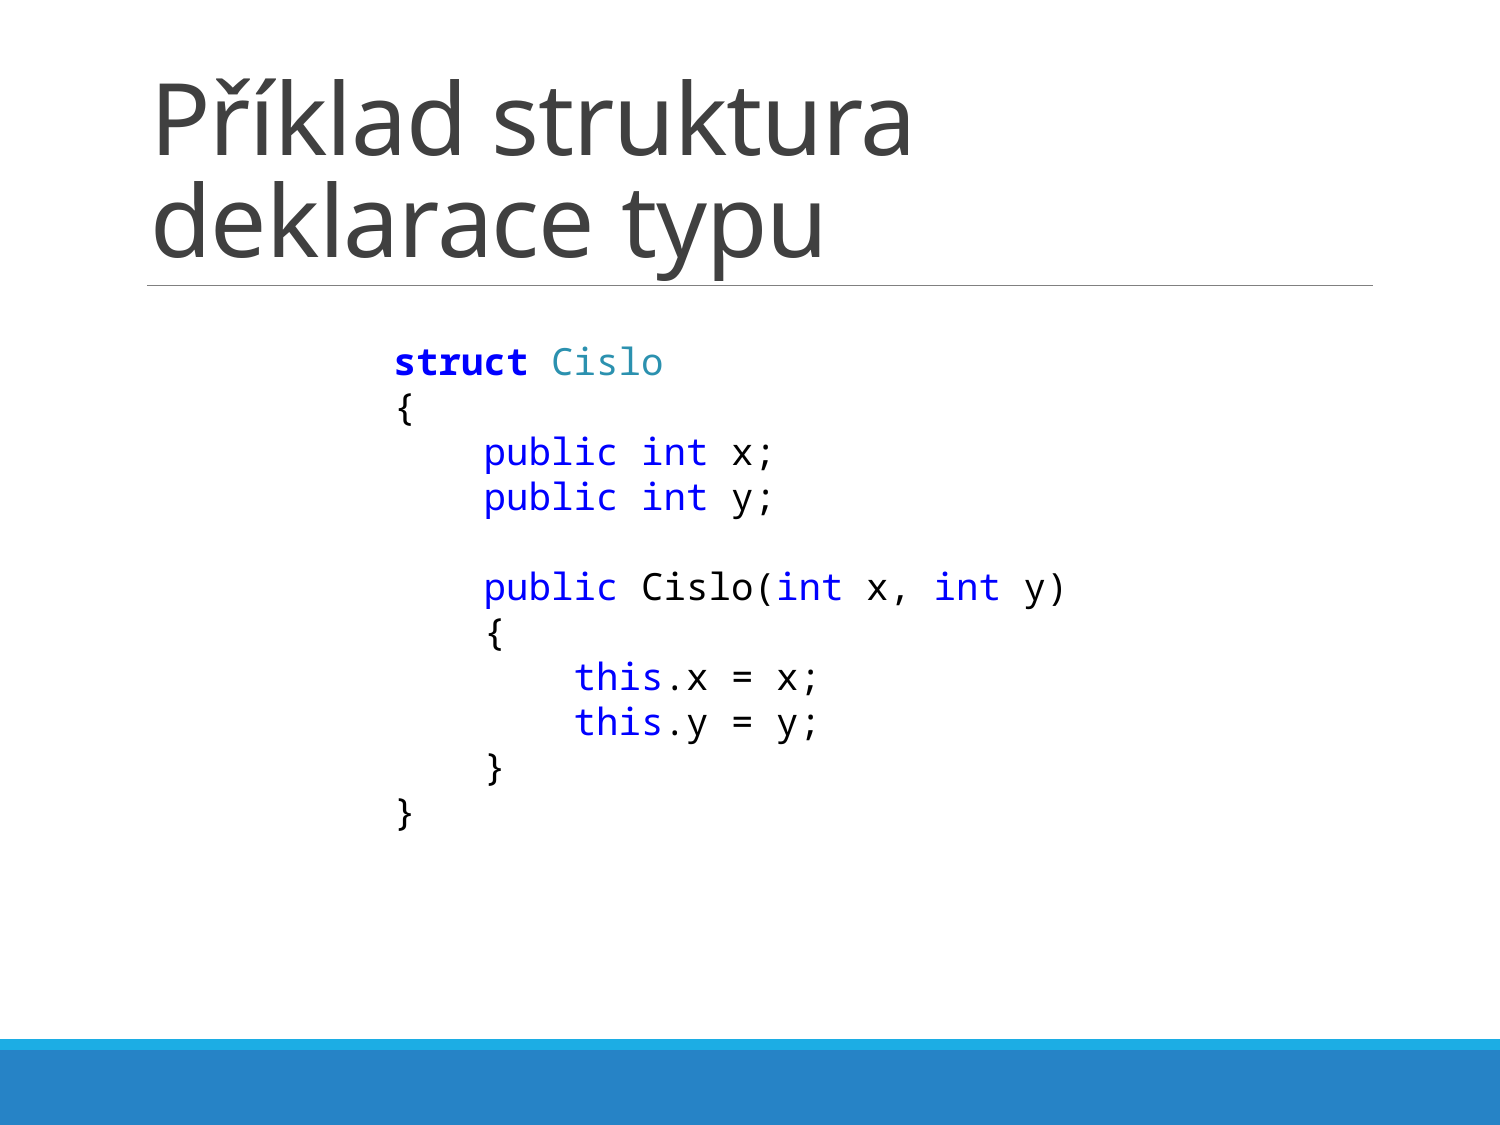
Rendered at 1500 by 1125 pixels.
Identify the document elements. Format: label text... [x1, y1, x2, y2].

title Příklad struktura deklarace typu [135, 47, 1373, 285]
text_box struct Cislo { public int x; public int y; public Cislo(int x, int y) { this.x = x; this.y = y; } } [378, 330, 1129, 841]
